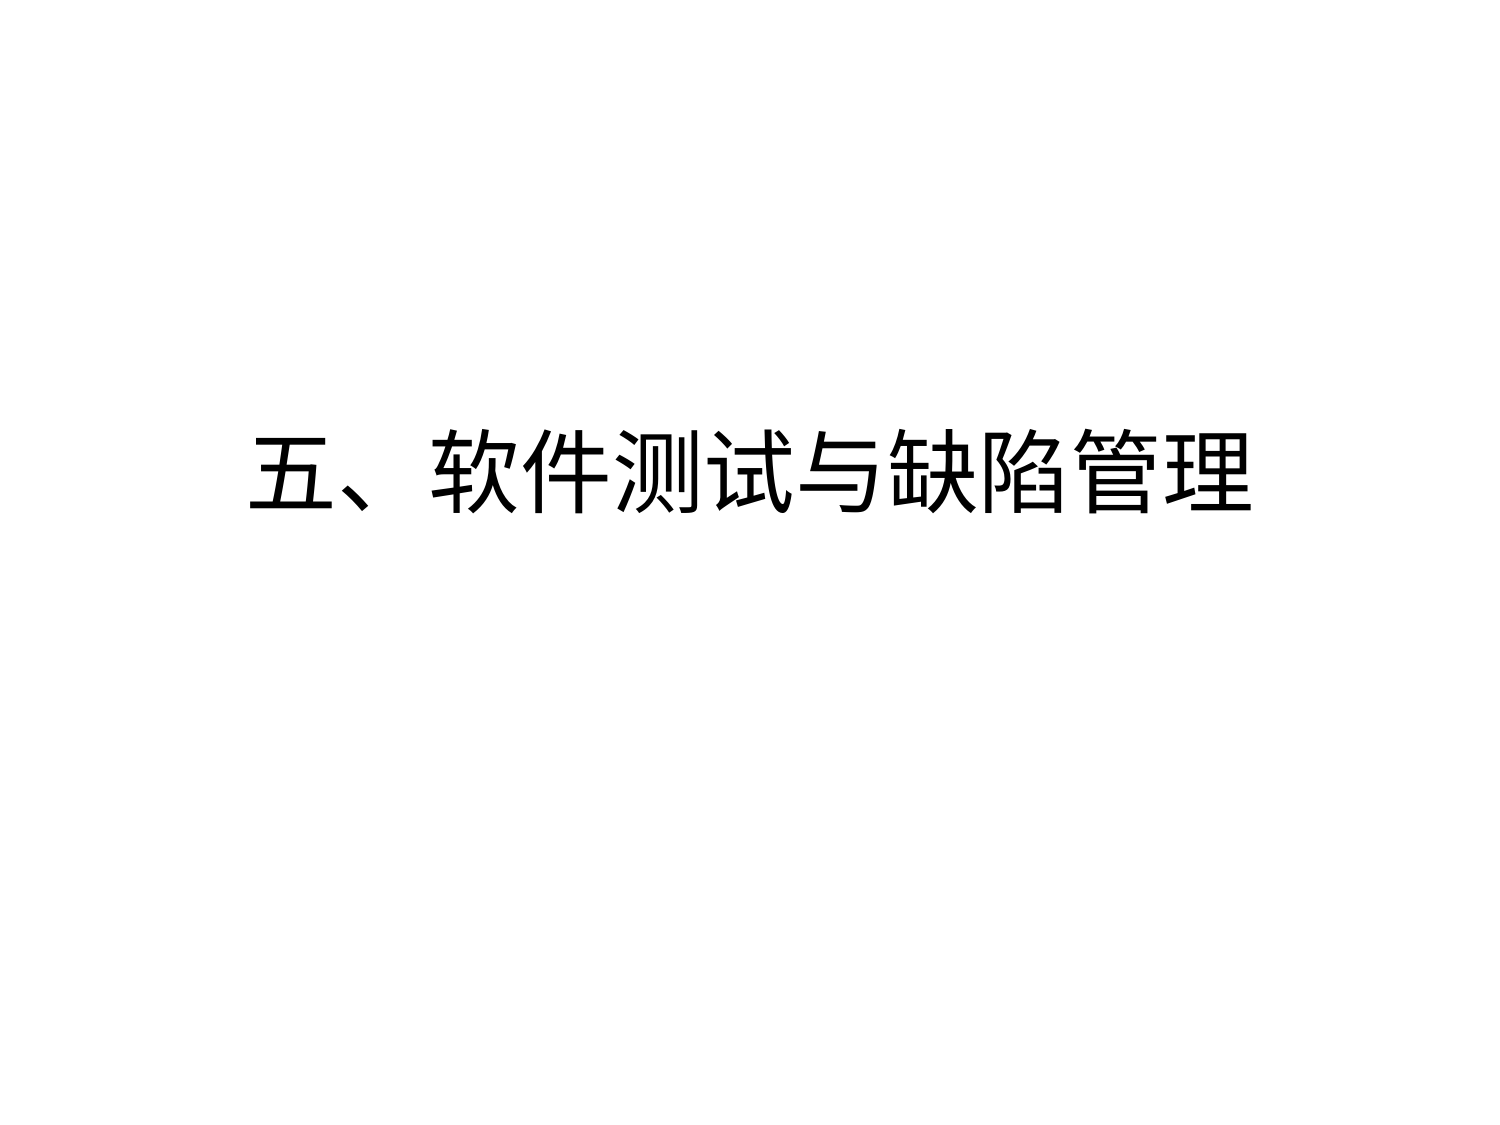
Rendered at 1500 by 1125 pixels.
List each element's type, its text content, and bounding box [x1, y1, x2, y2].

title 五、软件测试与缺陷管理 [112, 349, 1388, 591]
